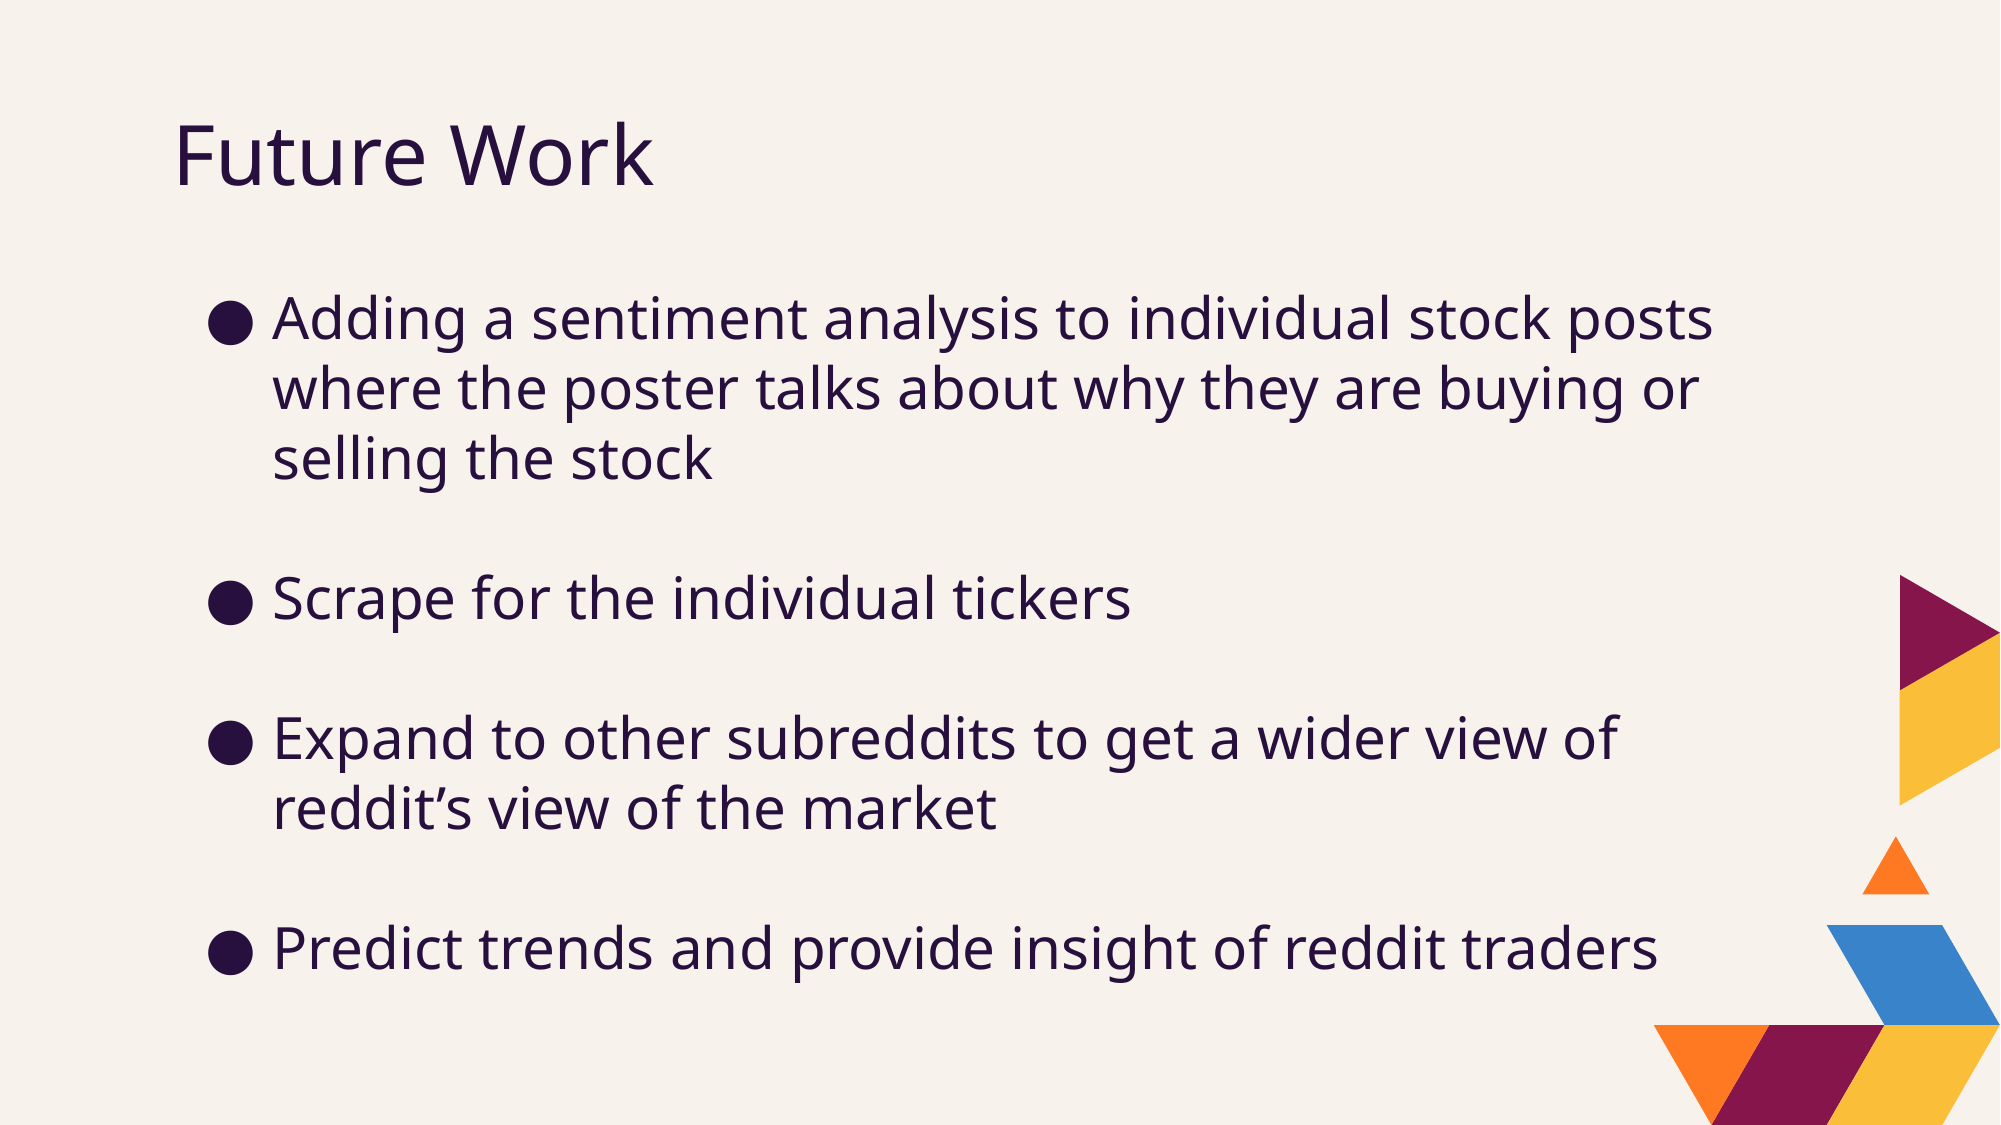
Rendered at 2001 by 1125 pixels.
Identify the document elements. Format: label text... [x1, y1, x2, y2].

title Future Work [157, 86, 1843, 212]
list Adding a sentiment analysis to individual stock posts where the poster talks about why they are buying or selling the stock Scrape for the individual tickers Expand to other subreddits to get a wider view of reddit’s view of the market Predict trends and provide insight of reddit traders [157, 265, 1843, 1000]
